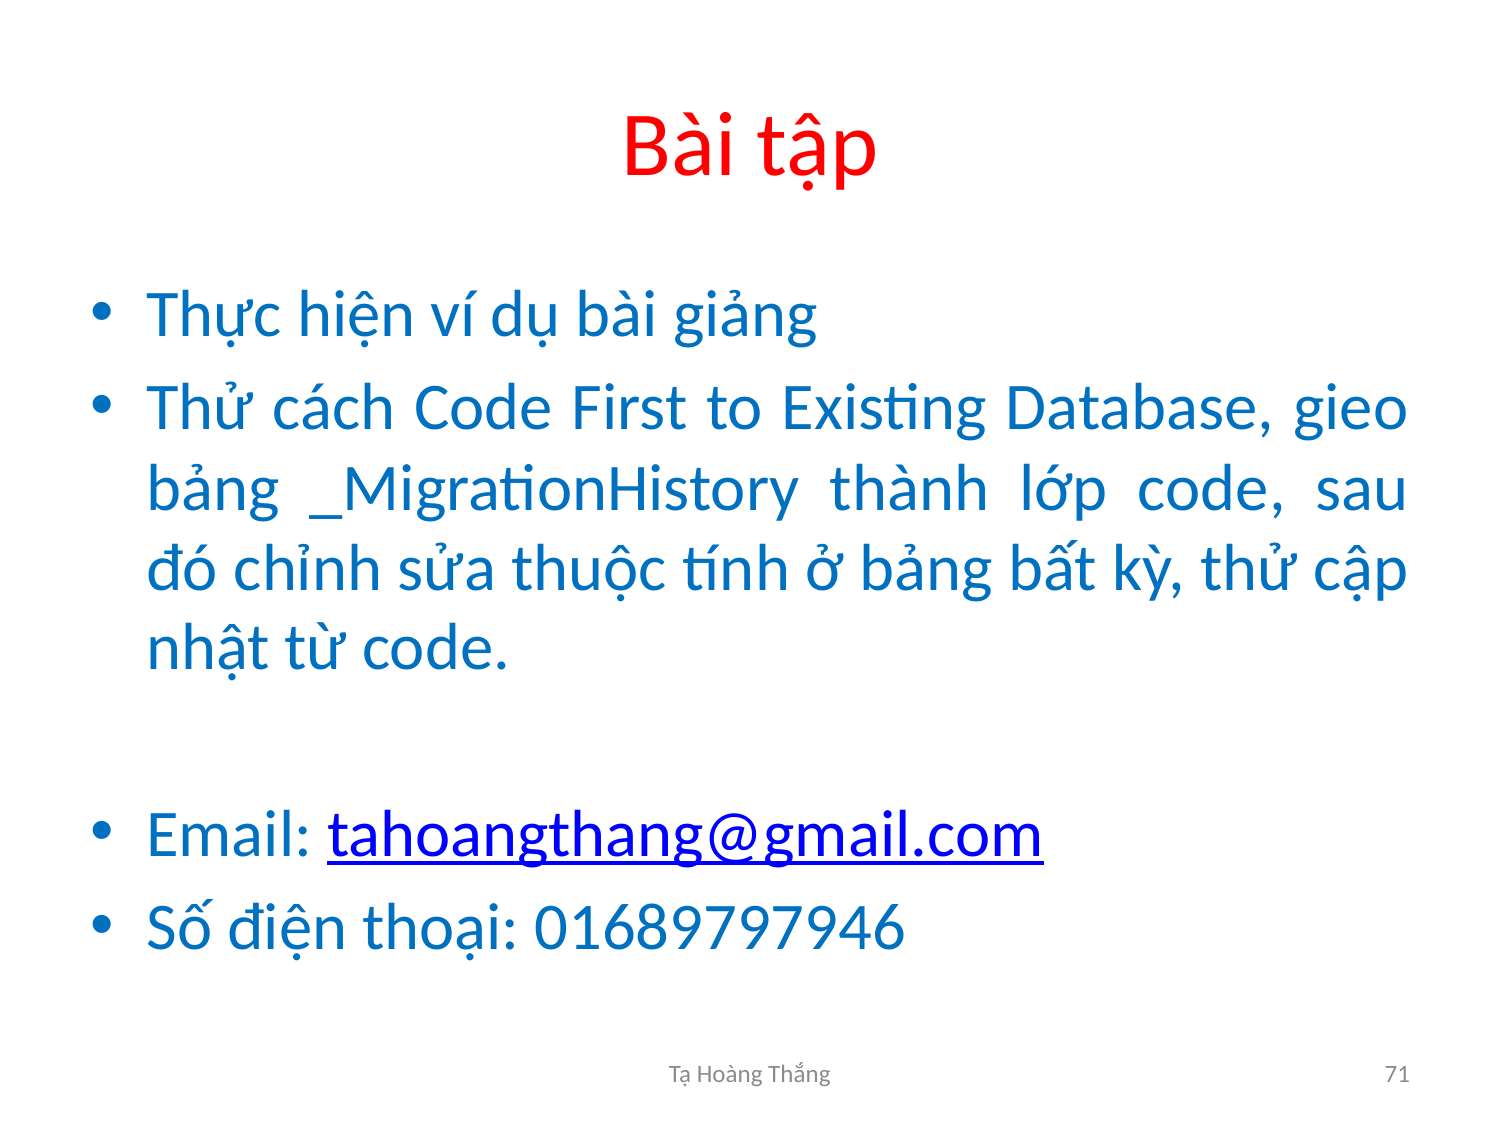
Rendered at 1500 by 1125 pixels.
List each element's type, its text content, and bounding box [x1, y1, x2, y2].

title Bài tập [75, 45, 1425, 233]
list Thực hiện ví dụ bài giảng Thử cách Code First to Existing Database, gieo bảng _MigrationHistory thành lớp code, sau đó chỉnh sửa thuộc tính ở bảng bất kỳ, thử cập nhật từ code. Email: tahoangthang@gmail.com Số điện thoại: 01689797946 [75, 262, 1425, 1005]
slide_number 71 [1074, 1042, 1425, 1103]
footer Tạ Hoàng Thắng [512, 1042, 988, 1103]
